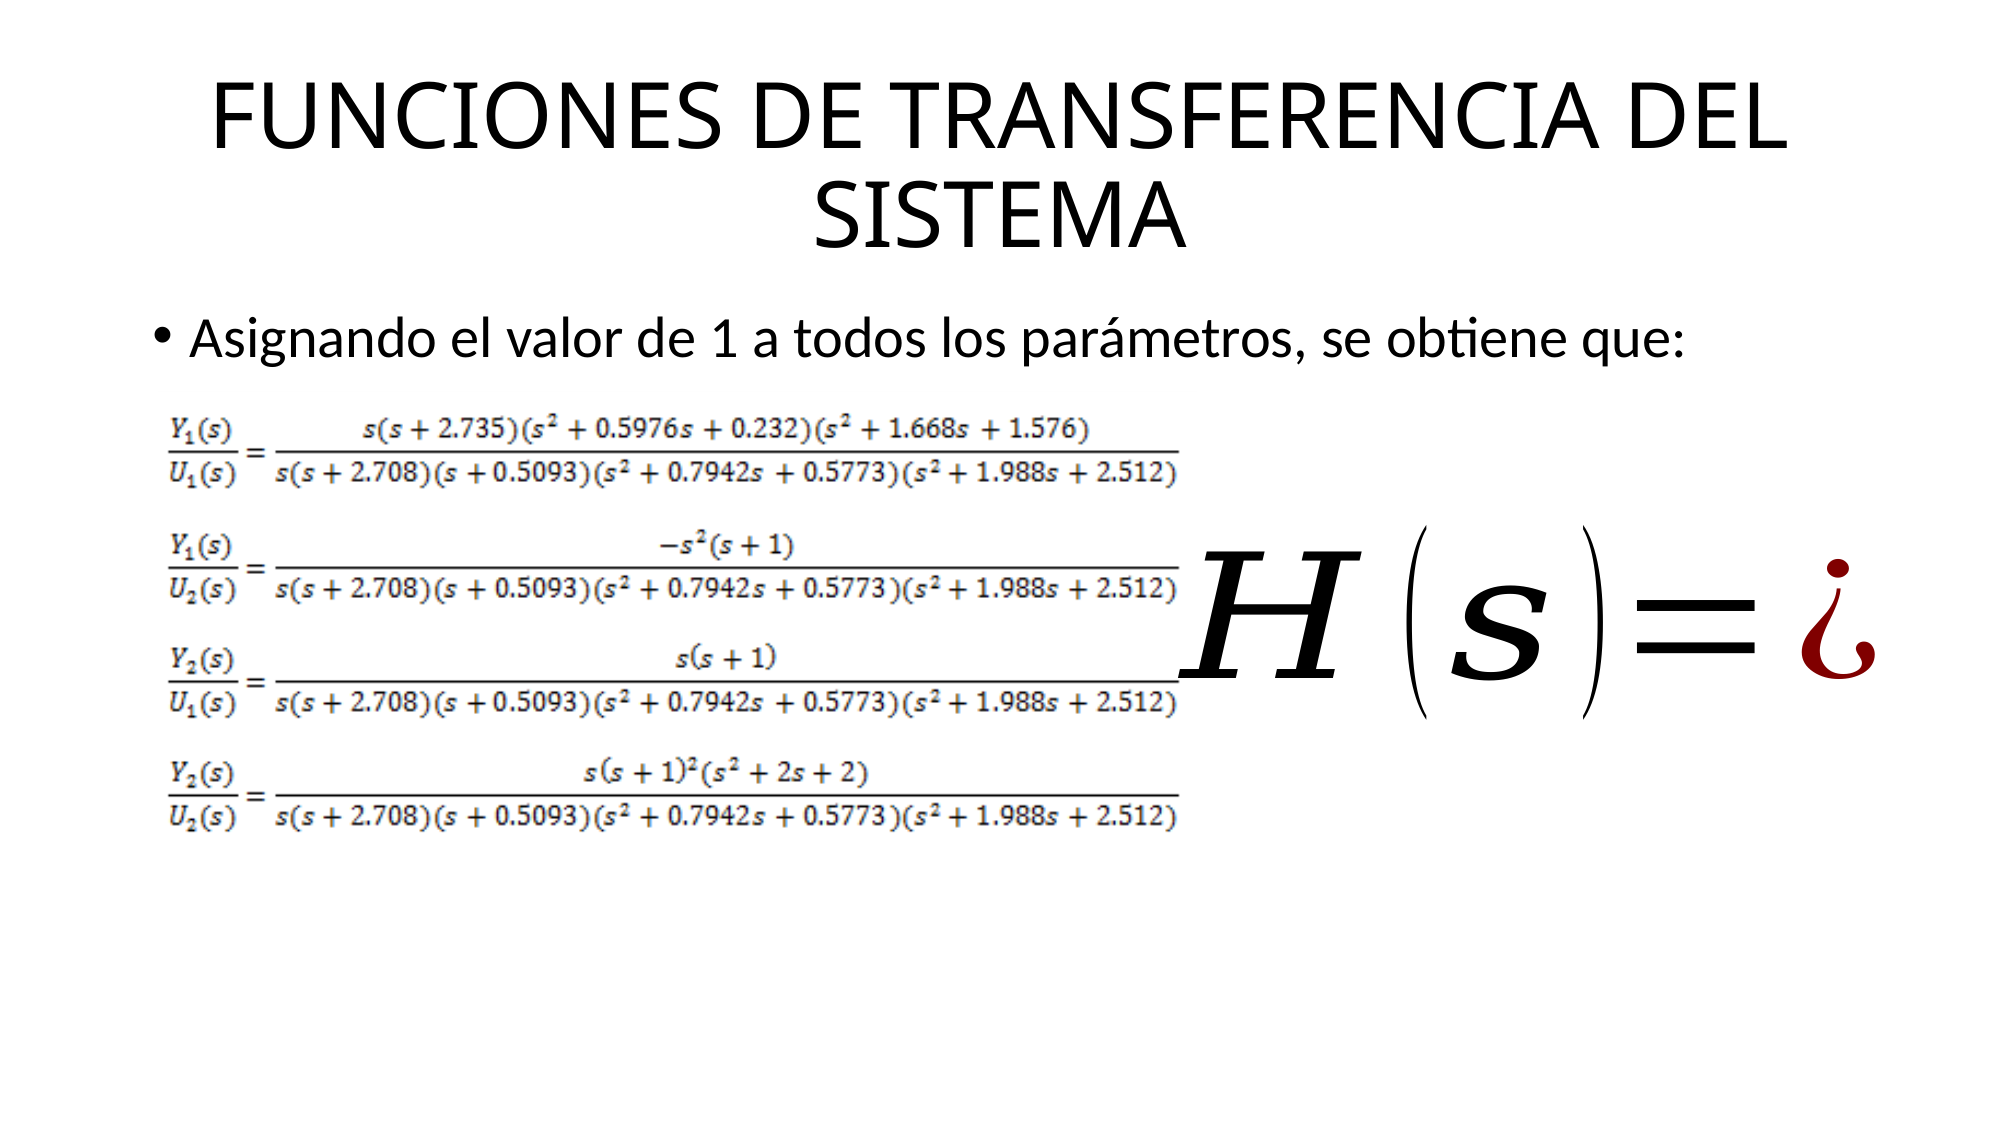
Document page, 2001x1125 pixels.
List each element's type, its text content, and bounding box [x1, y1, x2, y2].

picture [157, 390, 1197, 865]
title FUNCIONES DE TRANSFERENCIA DEL SISTEMA [137, 59, 1863, 278]
list Asignando el valor de 1 a todos los parámetros, se obtiene que: [137, 299, 1863, 1014]
